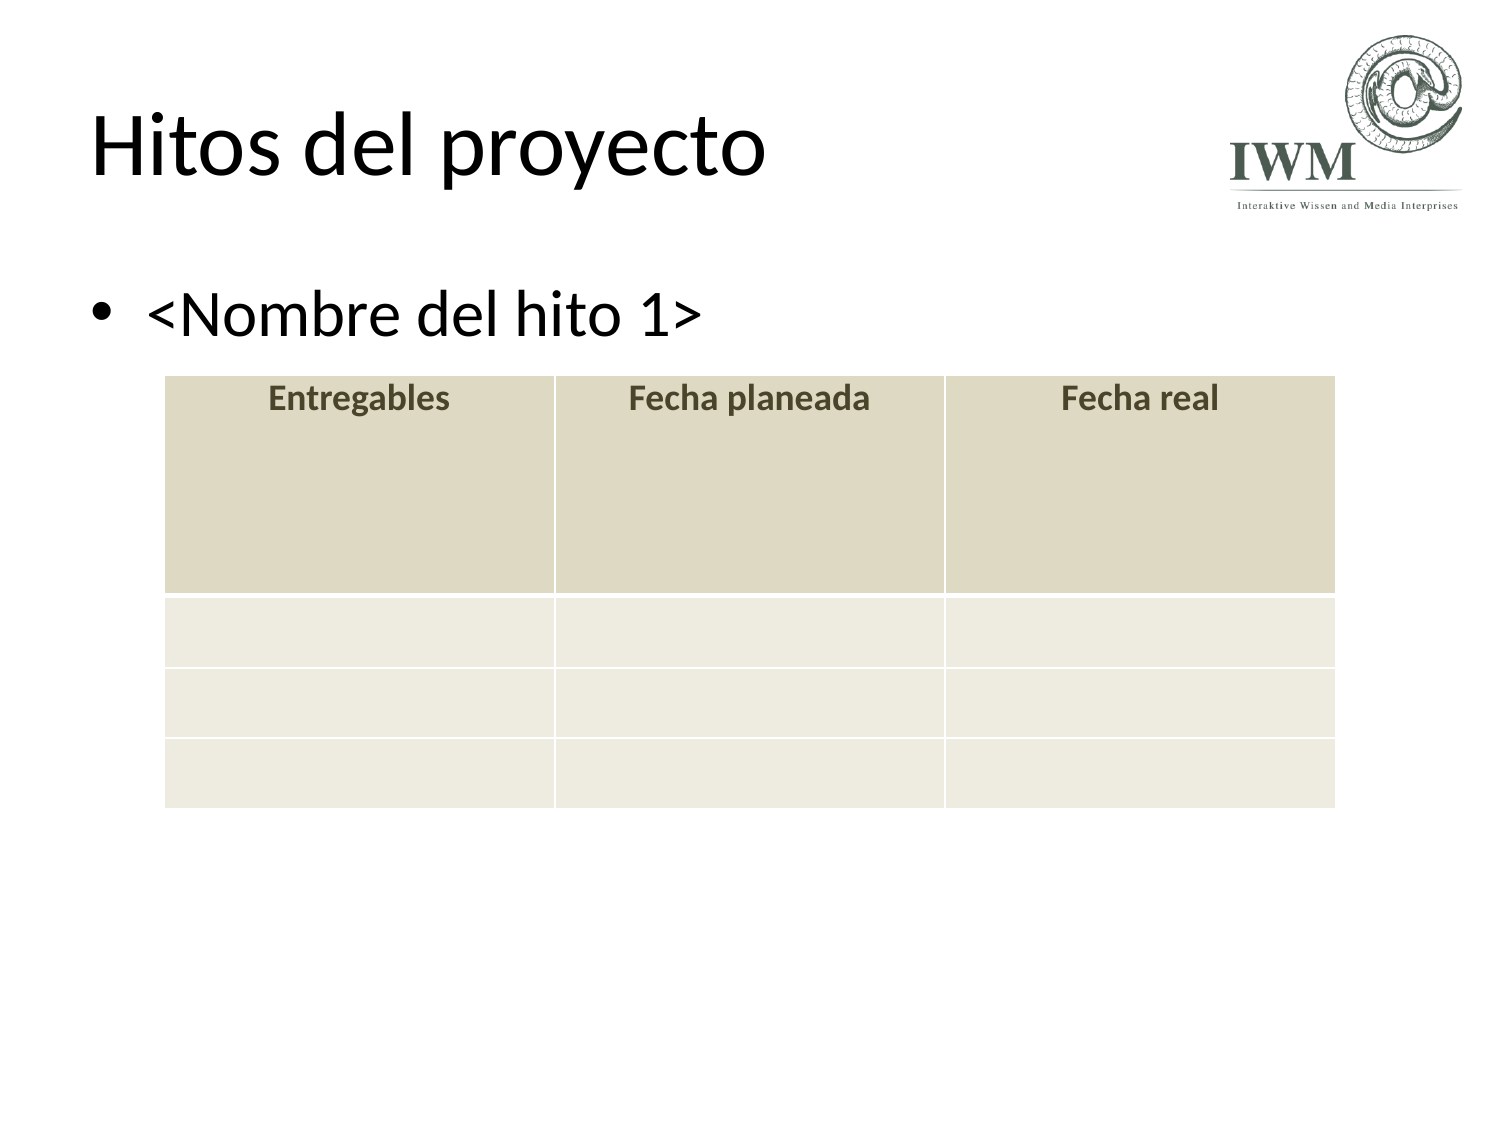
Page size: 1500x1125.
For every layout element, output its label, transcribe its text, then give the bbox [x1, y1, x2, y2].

table_cell [946, 739, 1335, 808]
title Hitos del proyecto [75, 45, 1425, 233]
table_header Fecha planeada [556, 376, 944, 593]
table_cell [556, 739, 944, 808]
table_cell [165, 739, 554, 808]
table_cell [165, 598, 554, 667]
table_header Entregables [165, 376, 554, 593]
list <Nombre del hito 1> [75, 262, 1425, 399]
table_header Fecha real [946, 376, 1335, 593]
table_cell [946, 598, 1335, 667]
picture [1230, 34, 1462, 212]
table_cell [556, 598, 944, 667]
table_cell [165, 669, 554, 737]
table_cell [556, 669, 944, 737]
table_cell [946, 669, 1335, 737]
